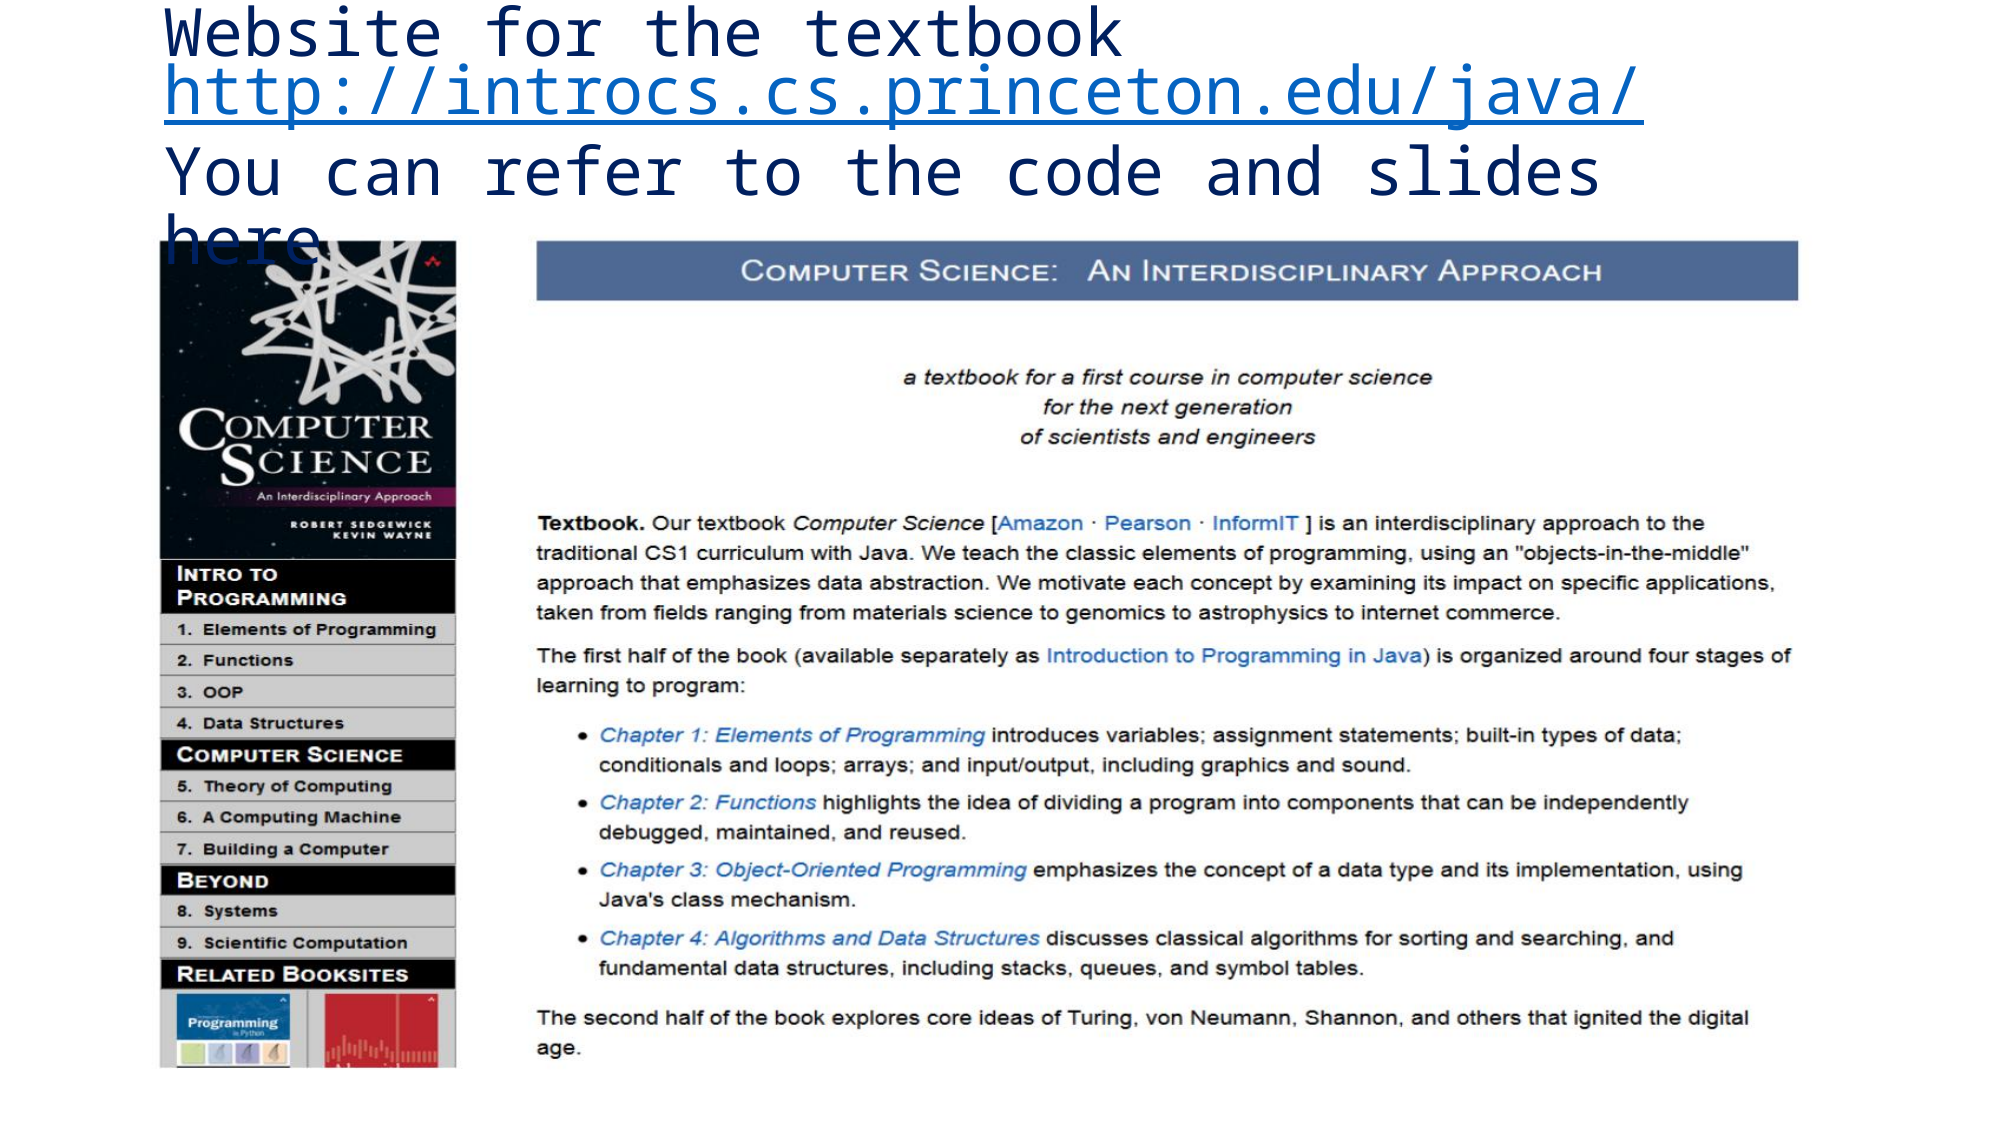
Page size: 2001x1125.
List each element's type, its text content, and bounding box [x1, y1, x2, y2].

text_box Website for the textbook http://introcs.cs.princeton.edu/java/ You can refer to the code and slides here [163, 0, 1724, 278]
text_box [151, 43, 1849, 1125]
